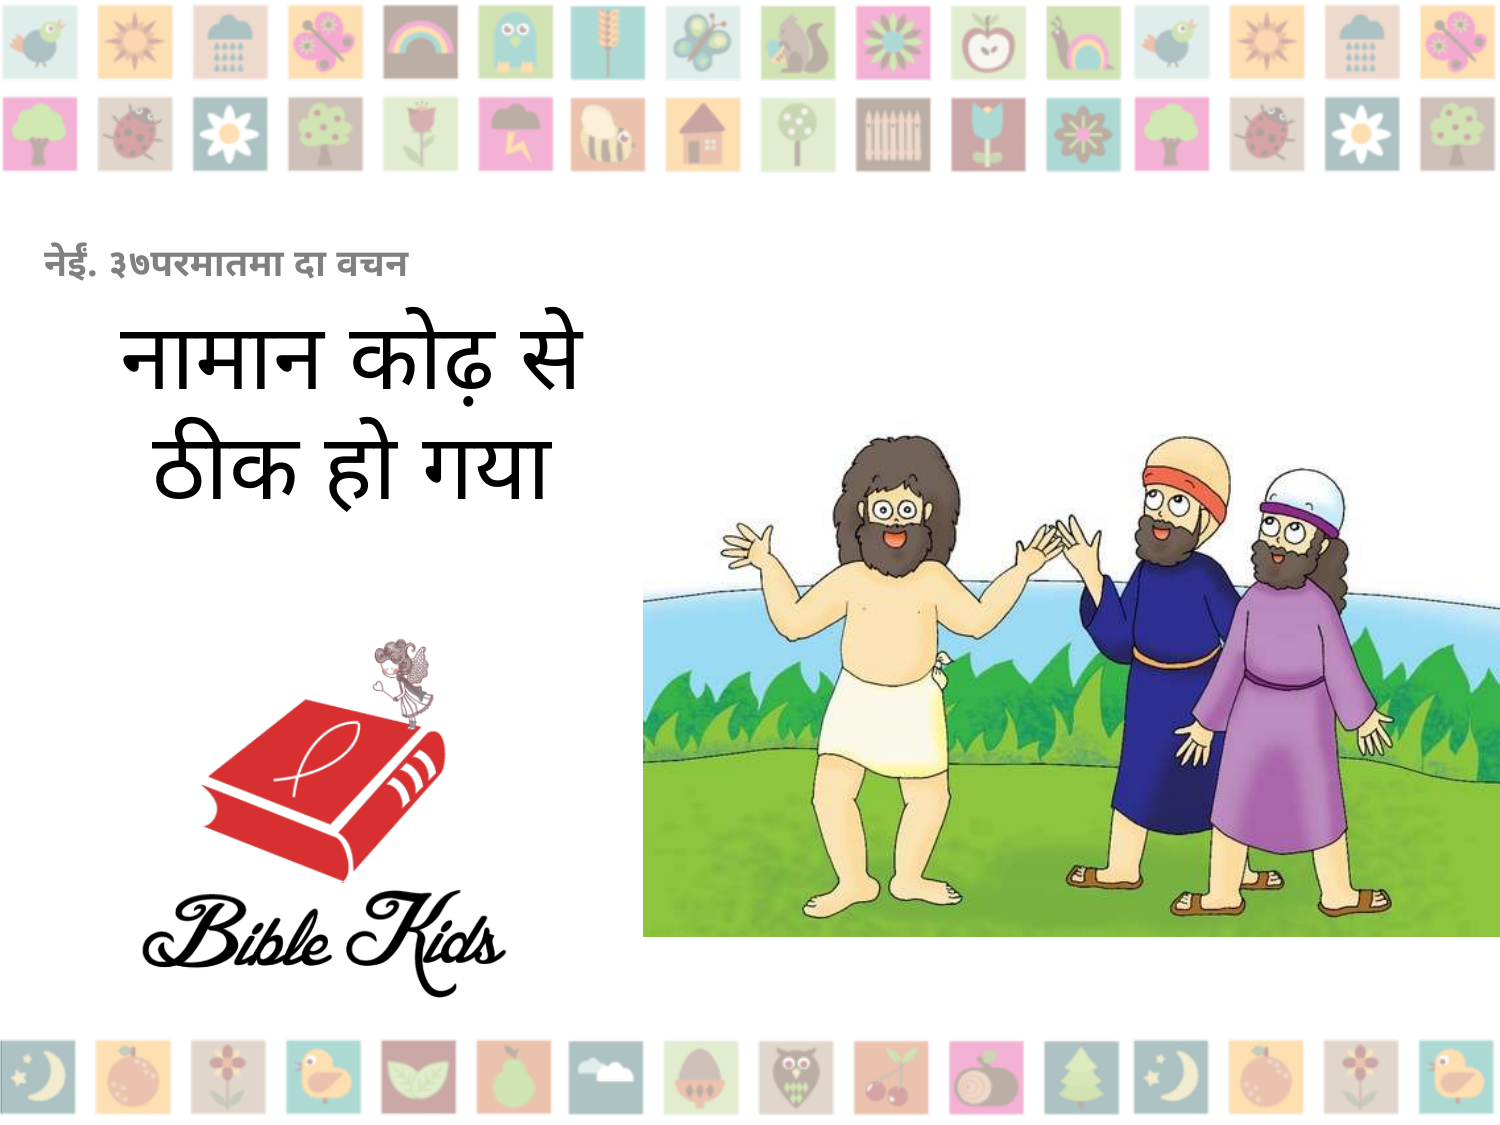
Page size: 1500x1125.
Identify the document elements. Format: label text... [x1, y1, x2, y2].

picture [117, 600, 544, 1027]
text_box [0, 3, 1500, 181]
text_box नामान कोढ़ से ठीक हो गया [29, 290, 675, 526]
text_box नेईं. ३७परमातमा दा वचन [29, 231, 585, 290]
picture [643, 328, 1500, 937]
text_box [0, 1028, 1500, 1118]
